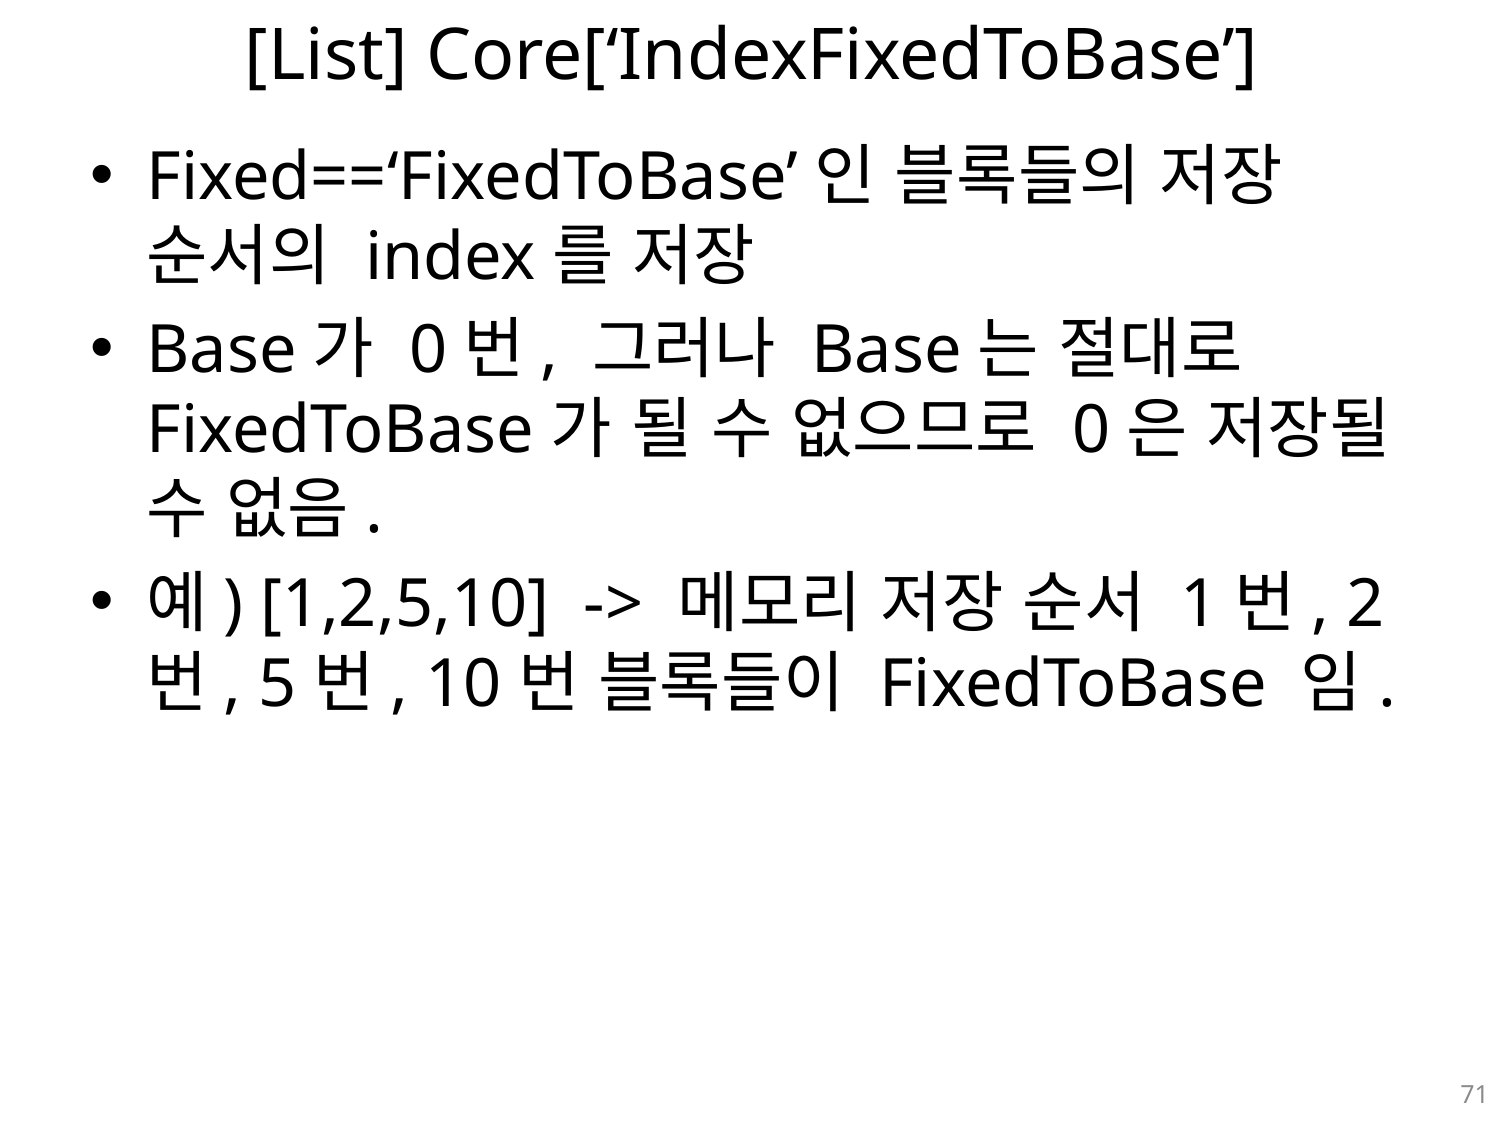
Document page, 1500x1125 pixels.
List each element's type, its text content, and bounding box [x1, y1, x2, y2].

slide_number 71 [1153, 1065, 1500, 1125]
list Fixed==‘FixedToBase’인 블록들의 저장 순서의 index를 저장 Base가 0번, 그러나 Base는 절대로 FixedToBase가 될 수 없으므로 0은 저장될 수 없음. 예) [1,2,5,10] -> 메모리 저장 순서 1번, 2번, 5번, 10번 블록들이 FixedToBase 임. [75, 125, 1425, 1005]
title [List] Core[‘IndexFixedToBase’] [76, 0, 1427, 102]
